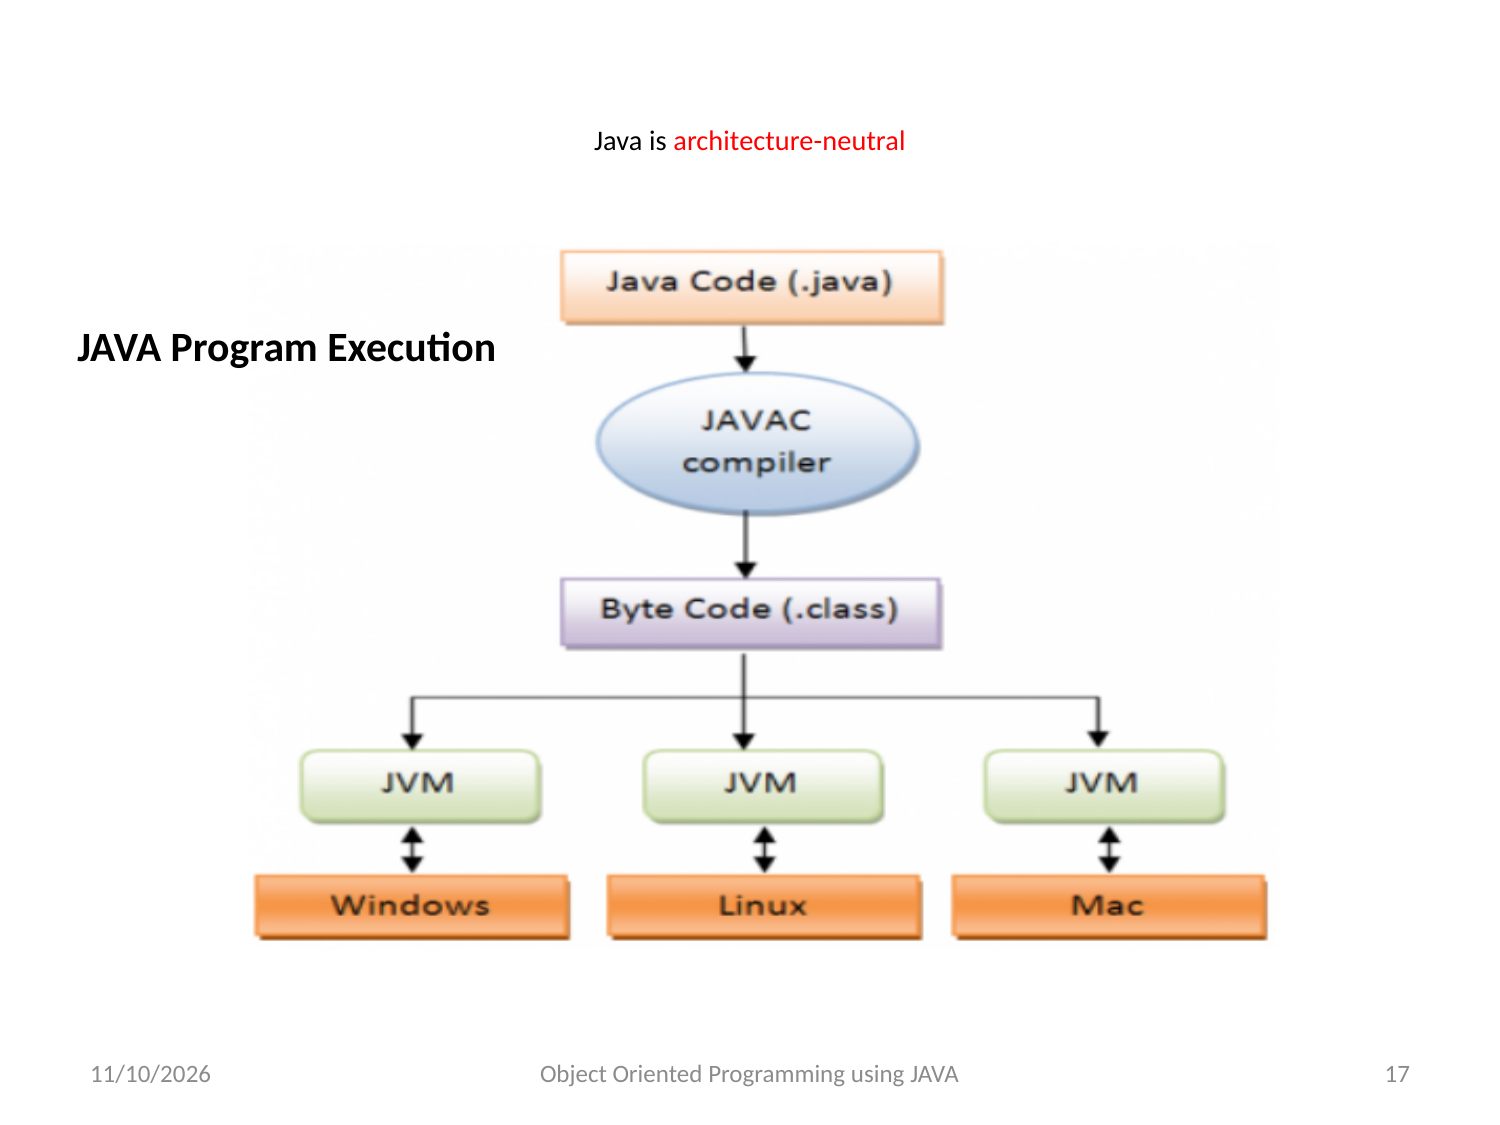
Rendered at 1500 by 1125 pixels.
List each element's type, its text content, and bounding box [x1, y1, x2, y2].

picture [237, 237, 1313, 951]
text_box JAVA Program Execution [62, 312, 232, 378]
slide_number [75, 1042, 425, 1103]
slide_number 17 [1074, 1042, 1425, 1103]
title Java is architecture-neutral [75, 45, 1425, 233]
footer Object Oriented Programming using JAVA [512, 1042, 988, 1103]
